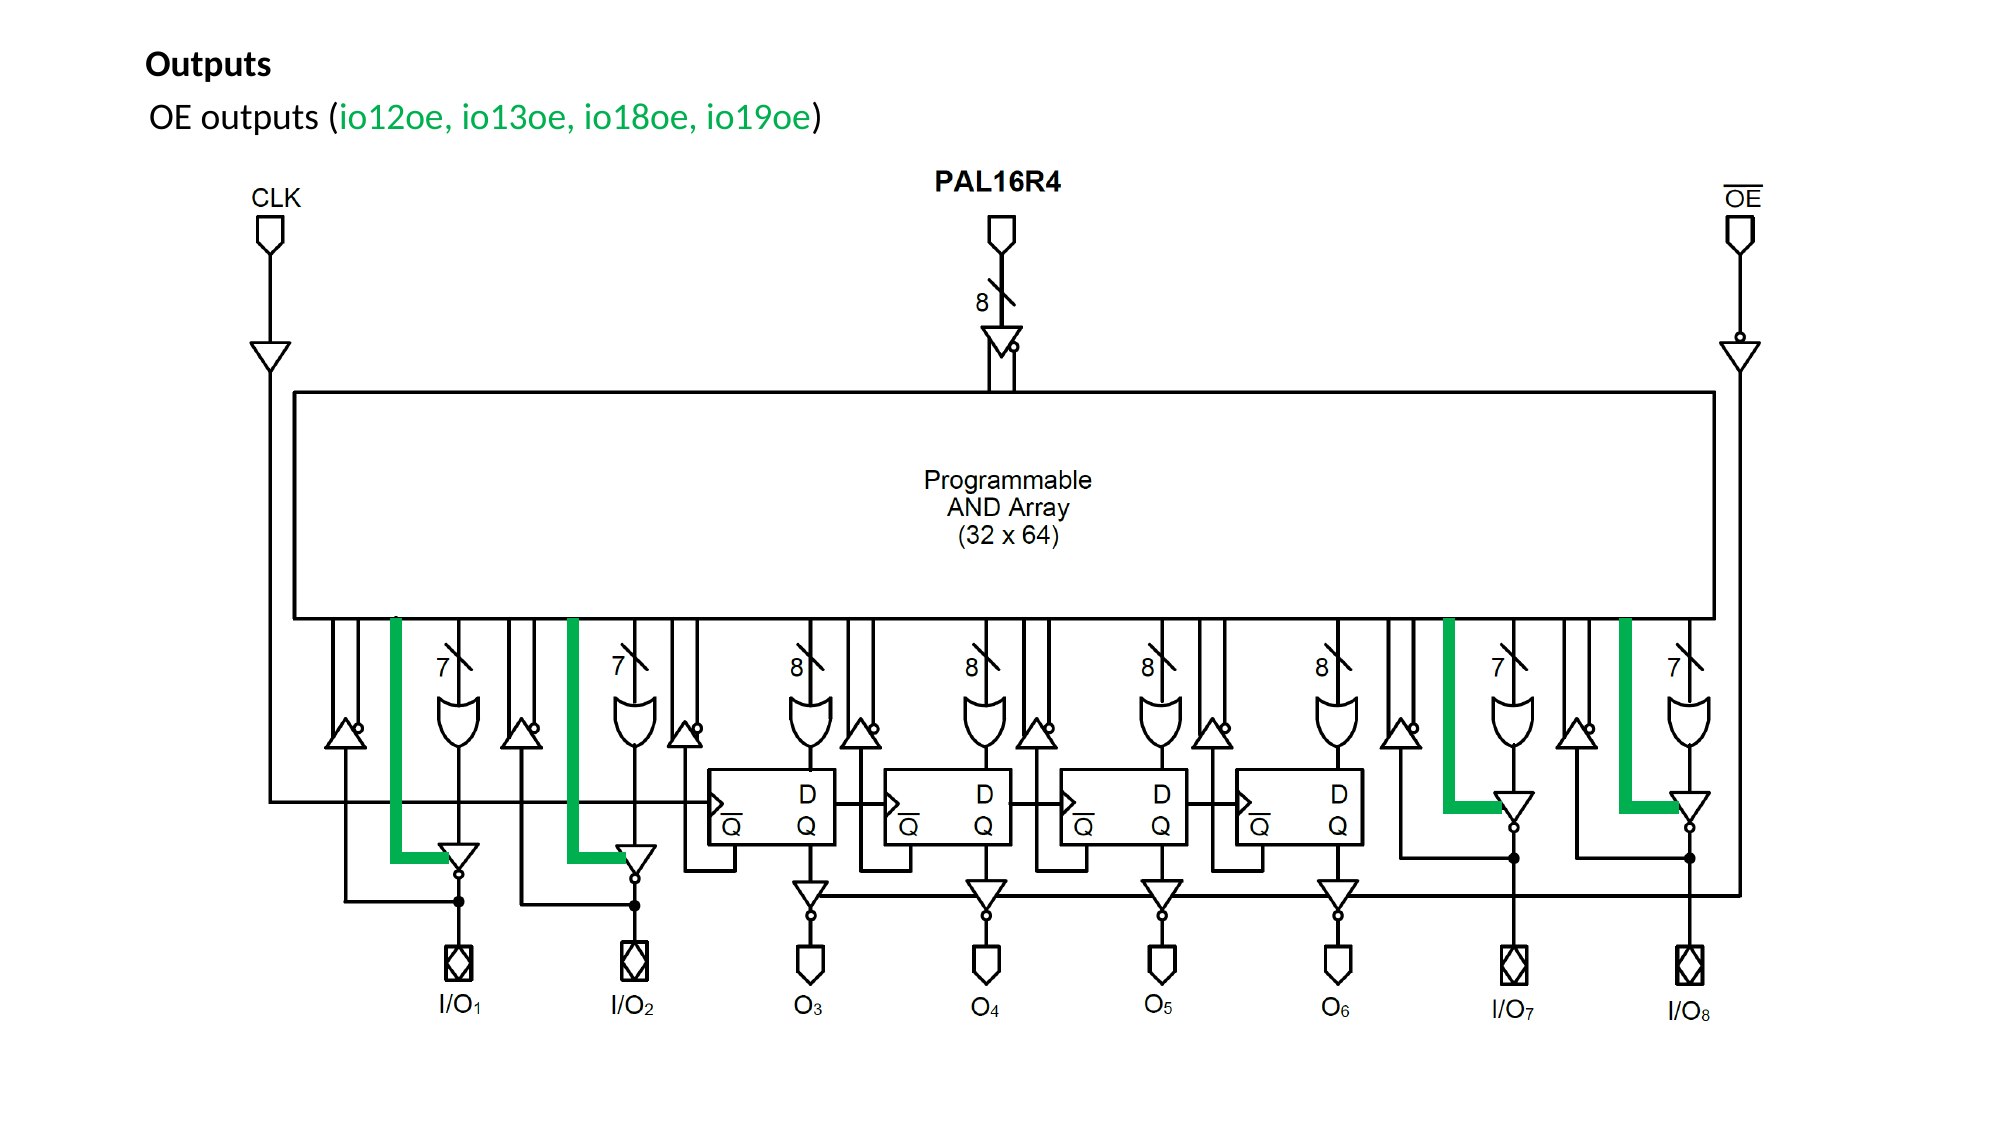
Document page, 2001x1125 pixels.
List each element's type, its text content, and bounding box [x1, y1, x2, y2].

text_box Outputs [130, 32, 287, 92]
picture [204, 158, 1796, 1040]
text_box OE outputs (io12oe, io13oe, io18oe, io19oe) [134, 85, 838, 145]
